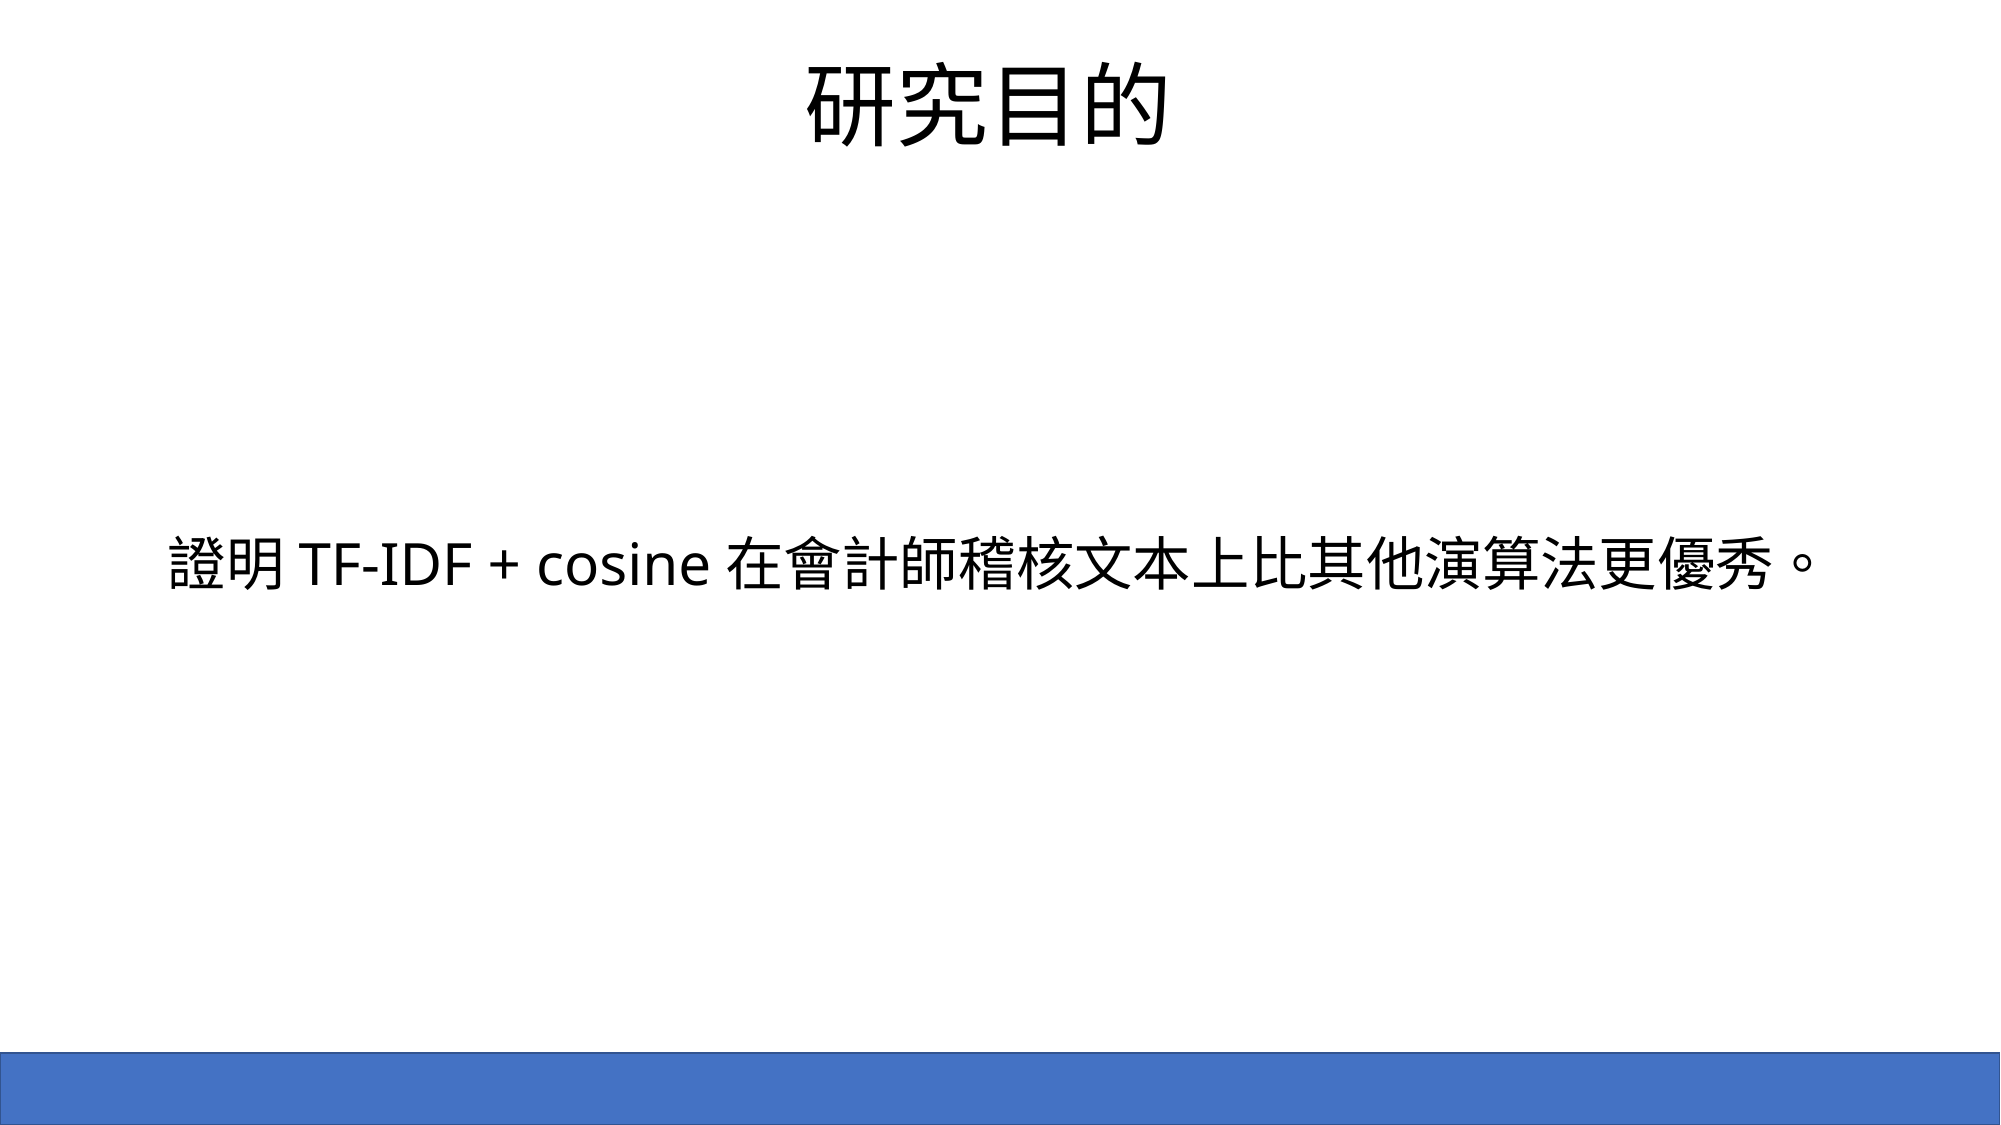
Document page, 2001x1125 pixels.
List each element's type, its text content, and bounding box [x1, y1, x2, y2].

text_box 證明TF-IDF + cosine在會計師稽核文本上比其他演算法更優秀。 [101, 519, 1899, 605]
text_box 研究目的 [790, 40, 1210, 166]
text_box [0, 1052, 2000, 1125]
